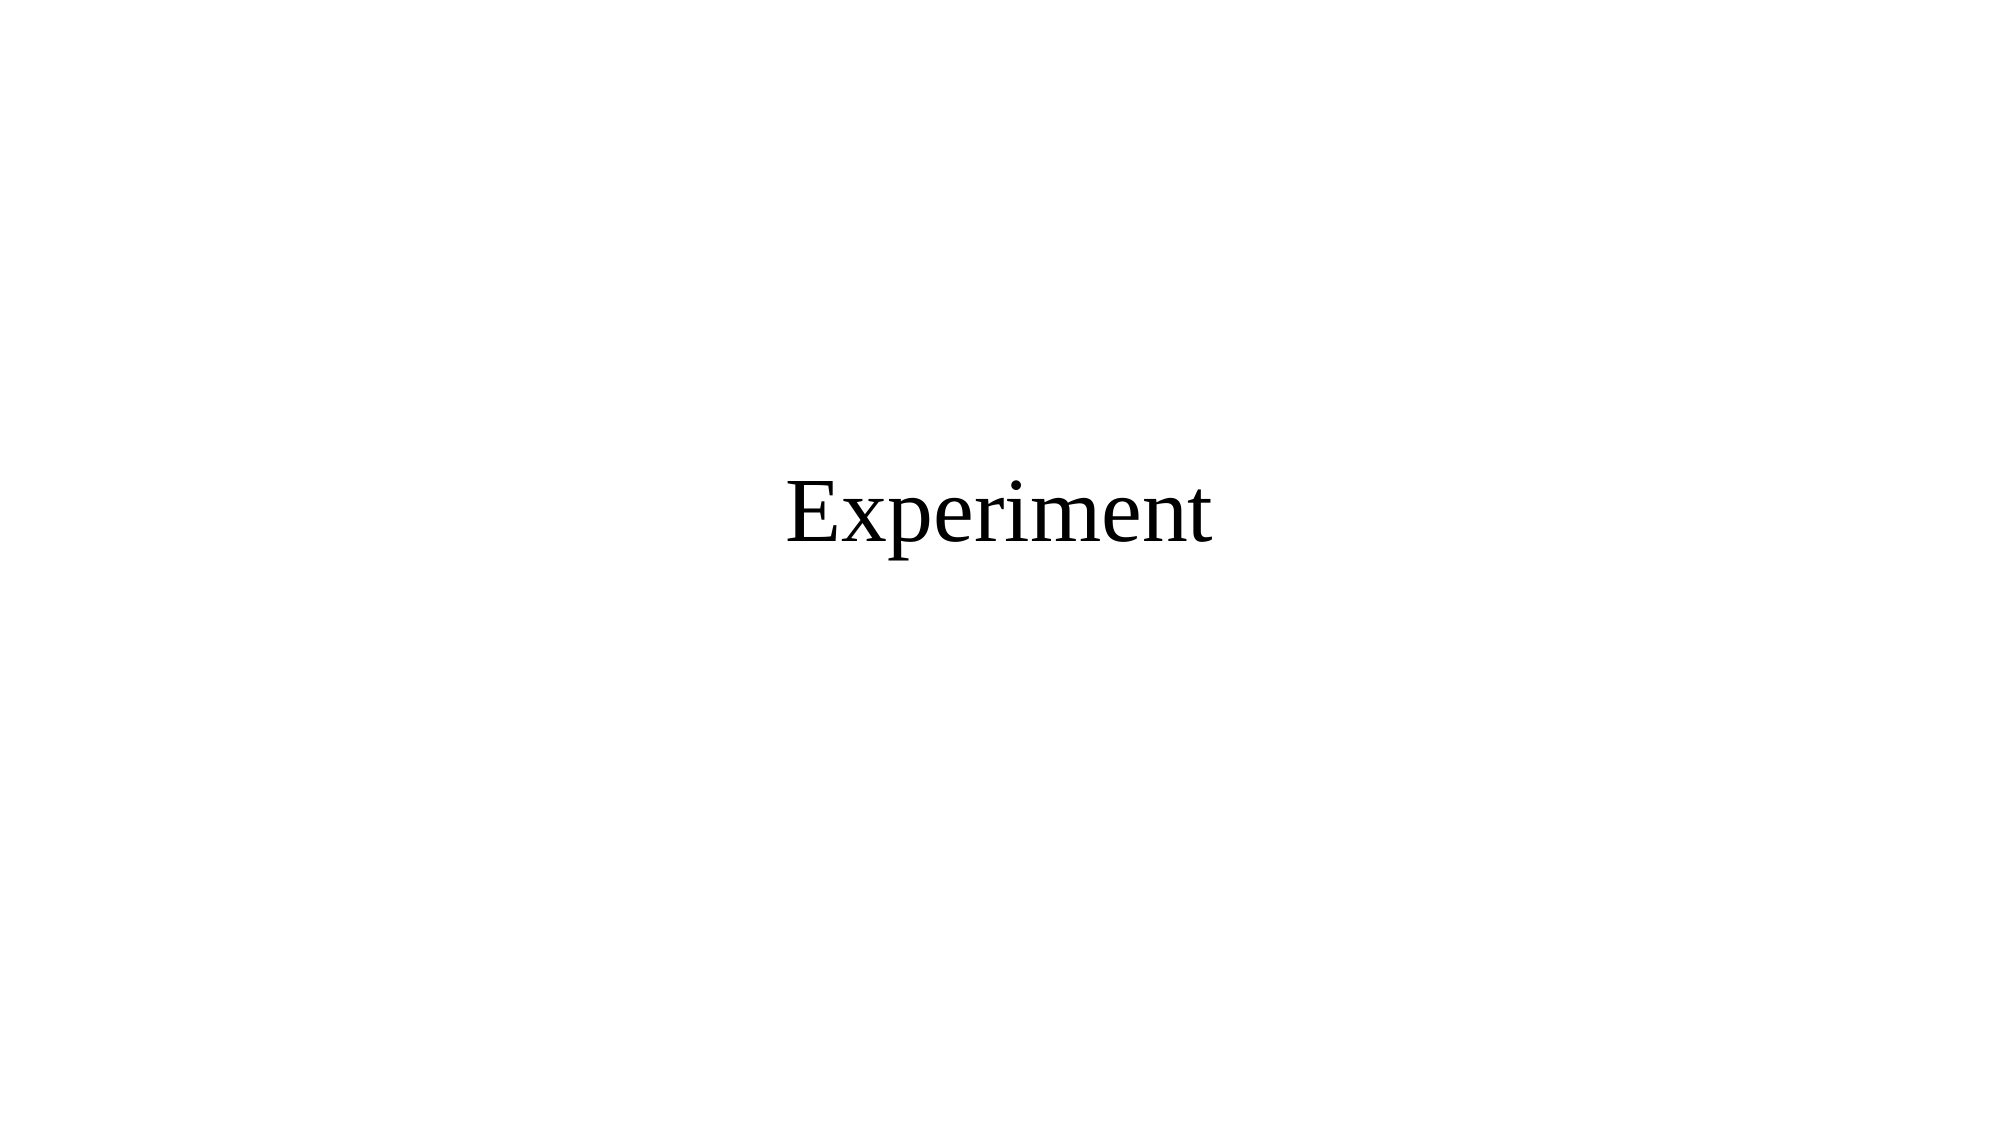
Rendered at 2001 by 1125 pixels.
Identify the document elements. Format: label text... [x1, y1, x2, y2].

title Experiment [137, 402, 1863, 621]
